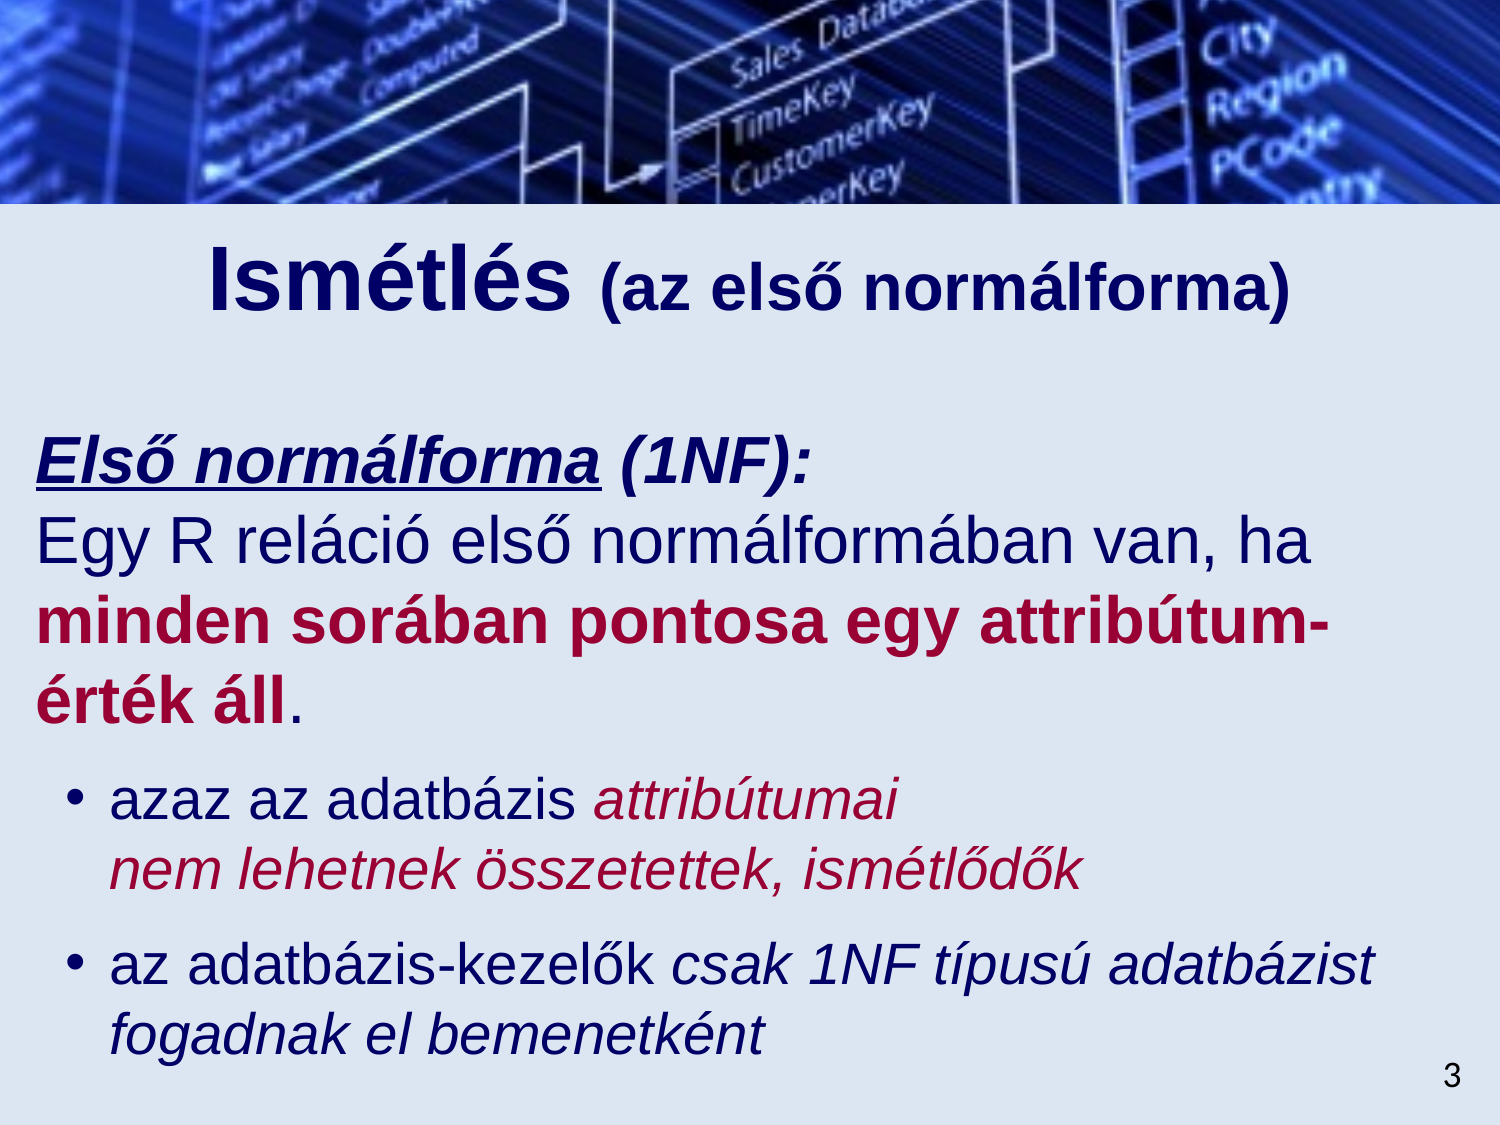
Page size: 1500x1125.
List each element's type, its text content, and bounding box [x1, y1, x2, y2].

title Ismétlés (az első normálforma) [0, 203, 1500, 346]
picture [0, 0, 1500, 203]
list Első normálforma (1NF): Egy R reláció első normálformában van, ha minden sorában pontosa egy attribútum-érték áll. azaz az adatbázis attribútumai nem lehetnek összetettek, ismétlődők az adatbázis-kezelők csak 1NF típusú adatbázist fogadnak el bemenetként [20, 408, 1480, 1125]
